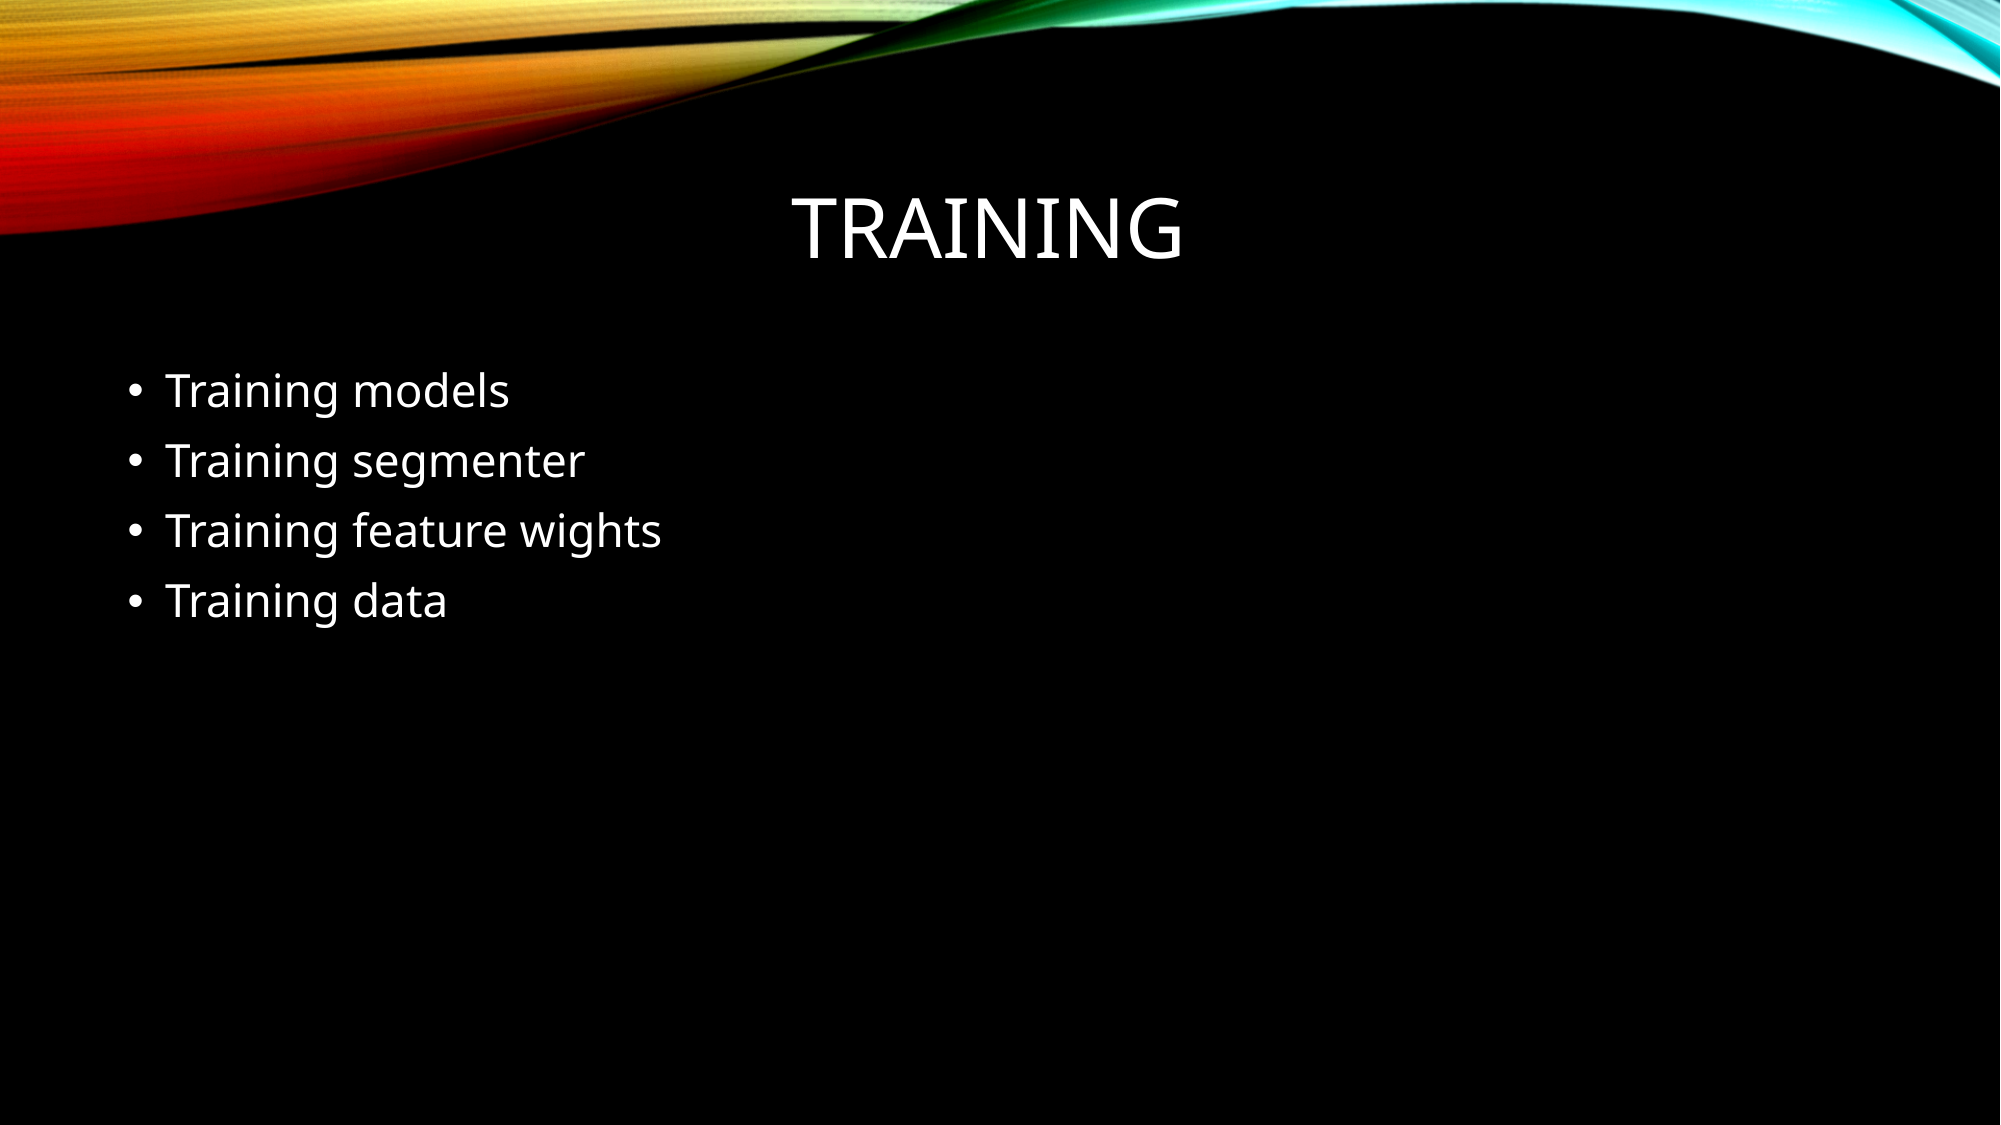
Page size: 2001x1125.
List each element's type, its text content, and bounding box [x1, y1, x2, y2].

list Training models Training segmenter Training feature wights Training data [112, 360, 1888, 1021]
picture [0, 0, 2000, 237]
title Training [112, 125, 1888, 338]
